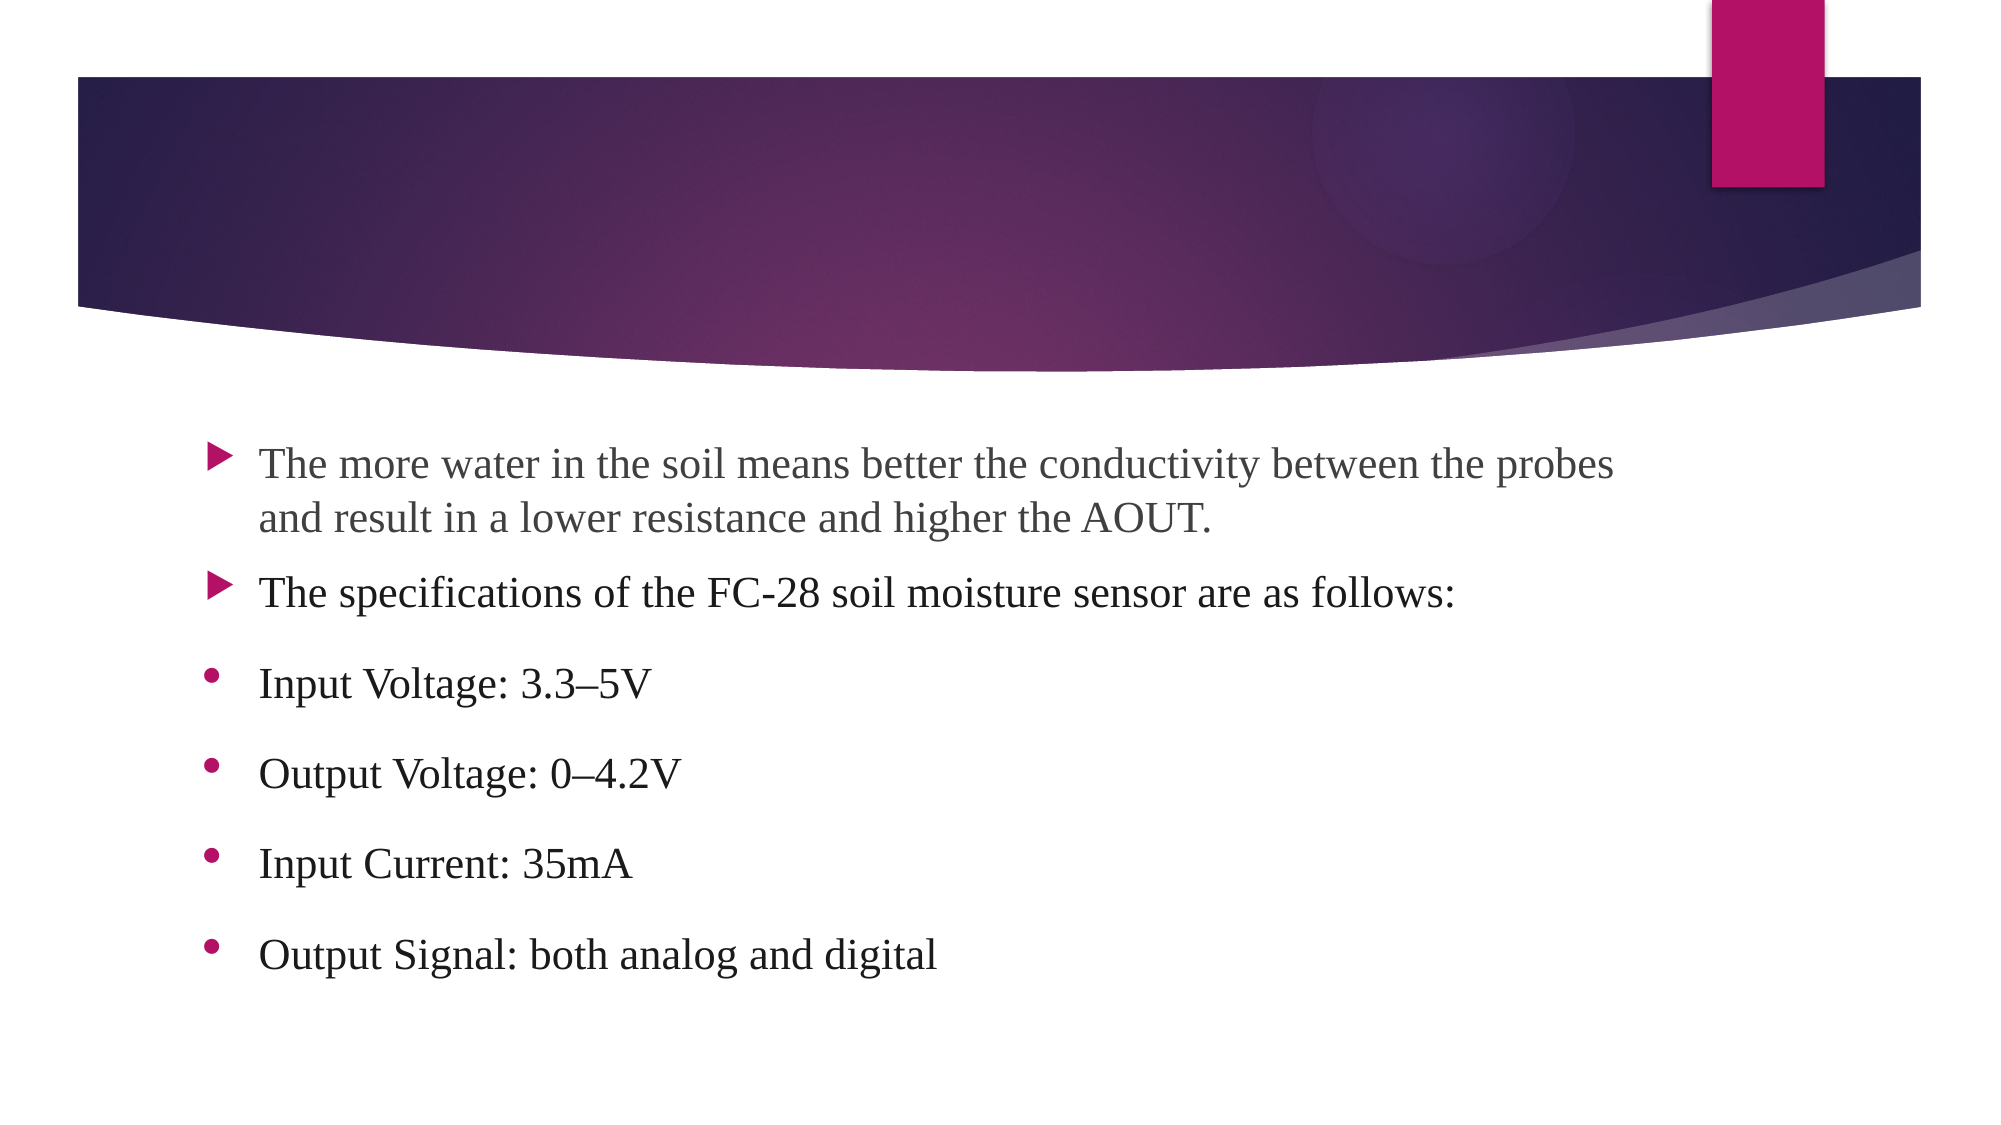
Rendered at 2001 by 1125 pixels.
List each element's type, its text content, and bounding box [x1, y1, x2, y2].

list The more water in the soil means better the conductivity between the probes and result in a lower resistance and higher the AOUT. The specifications of the FC-28 soil moisture sensor are as follows: Input Voltage: 3.3–5V Output Voltage: 0–4.2V Input Current: 35mA Output Signal: both analog and digital [189, 427, 1638, 988]
